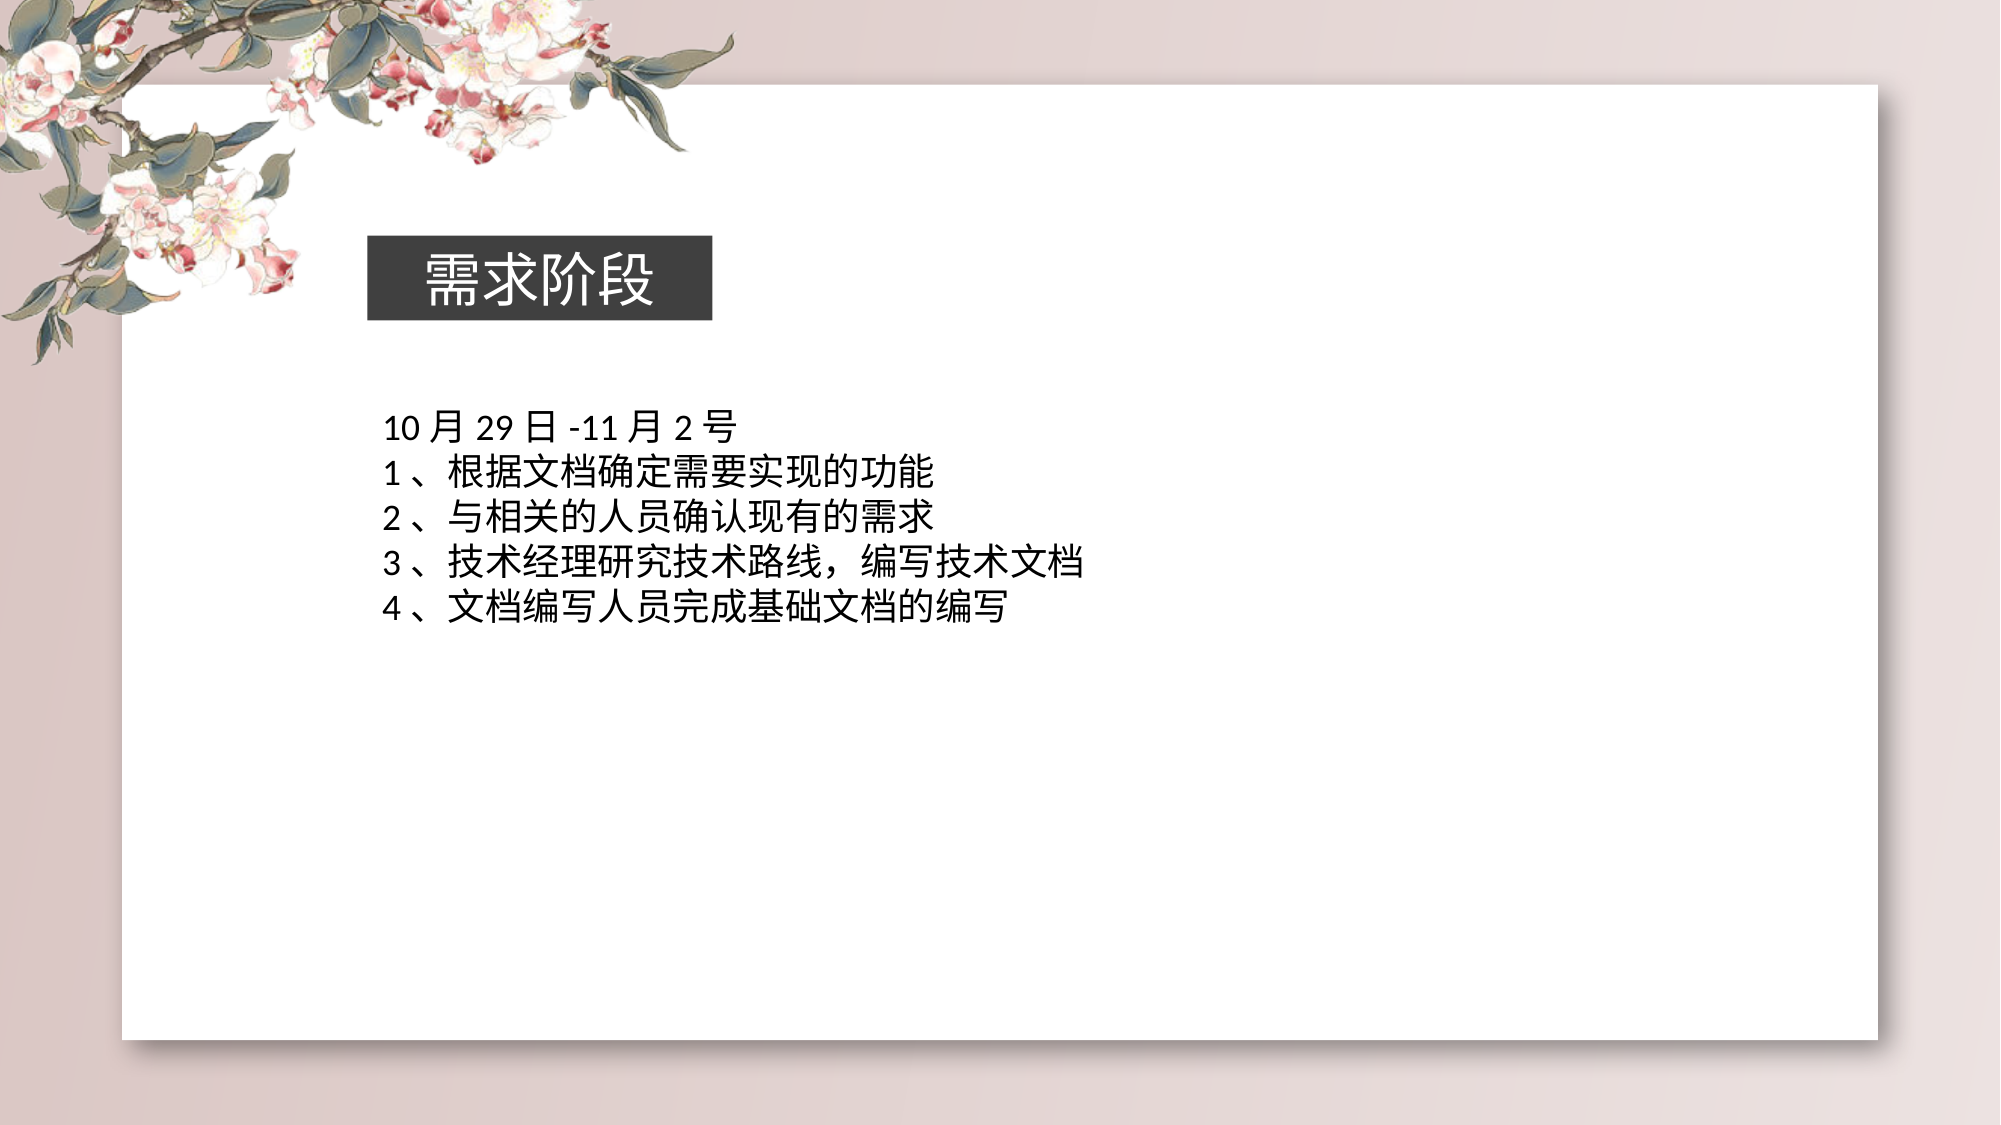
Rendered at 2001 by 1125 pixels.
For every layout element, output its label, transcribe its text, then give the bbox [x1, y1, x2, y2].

text_box [121, 84, 1879, 1041]
text_box 10月29日-11月2号 1、根据文档确定需要实现的功能 2、与相关的人员确认现有的需求 3、技术经理研究技术路线，编写技术文档 4、文档编写人员完成基础文档的编写 [367, 395, 1655, 635]
picture [0, 0, 738, 366]
